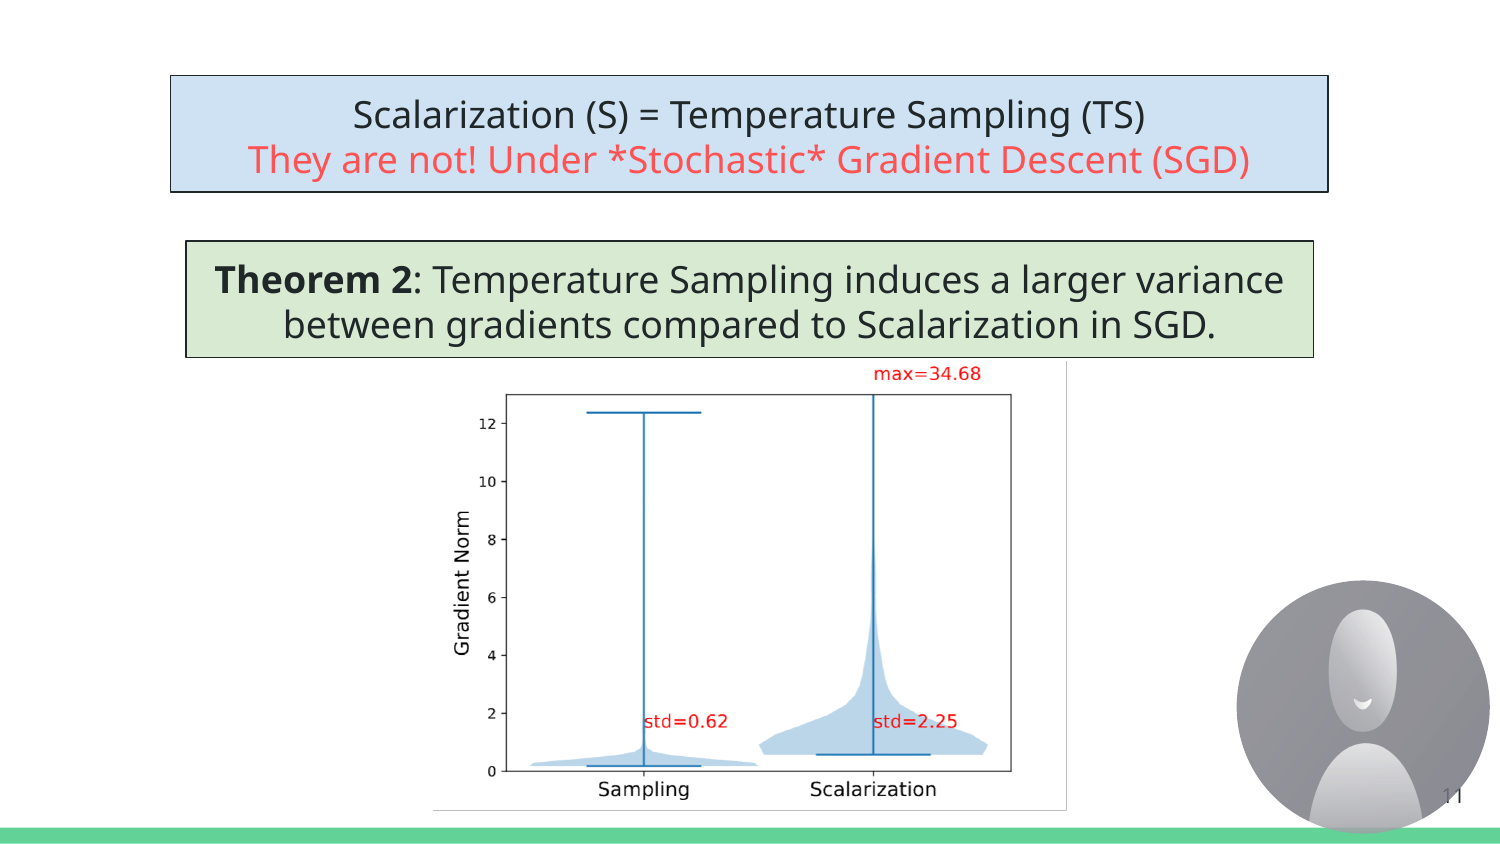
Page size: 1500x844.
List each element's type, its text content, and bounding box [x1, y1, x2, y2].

text_box Scalarization (S) = Temperature Sampling (TS) They are not! Under *Stochastic* Gradient Descent (SGD) [170, 75, 1328, 193]
picture [1236, 580, 1490, 834]
picture [432, 360, 1067, 811]
text_box Theorem 2: Temperature Sampling induces a larger variance between gradients compared to Scalarization in SGD. [186, 240, 1314, 358]
